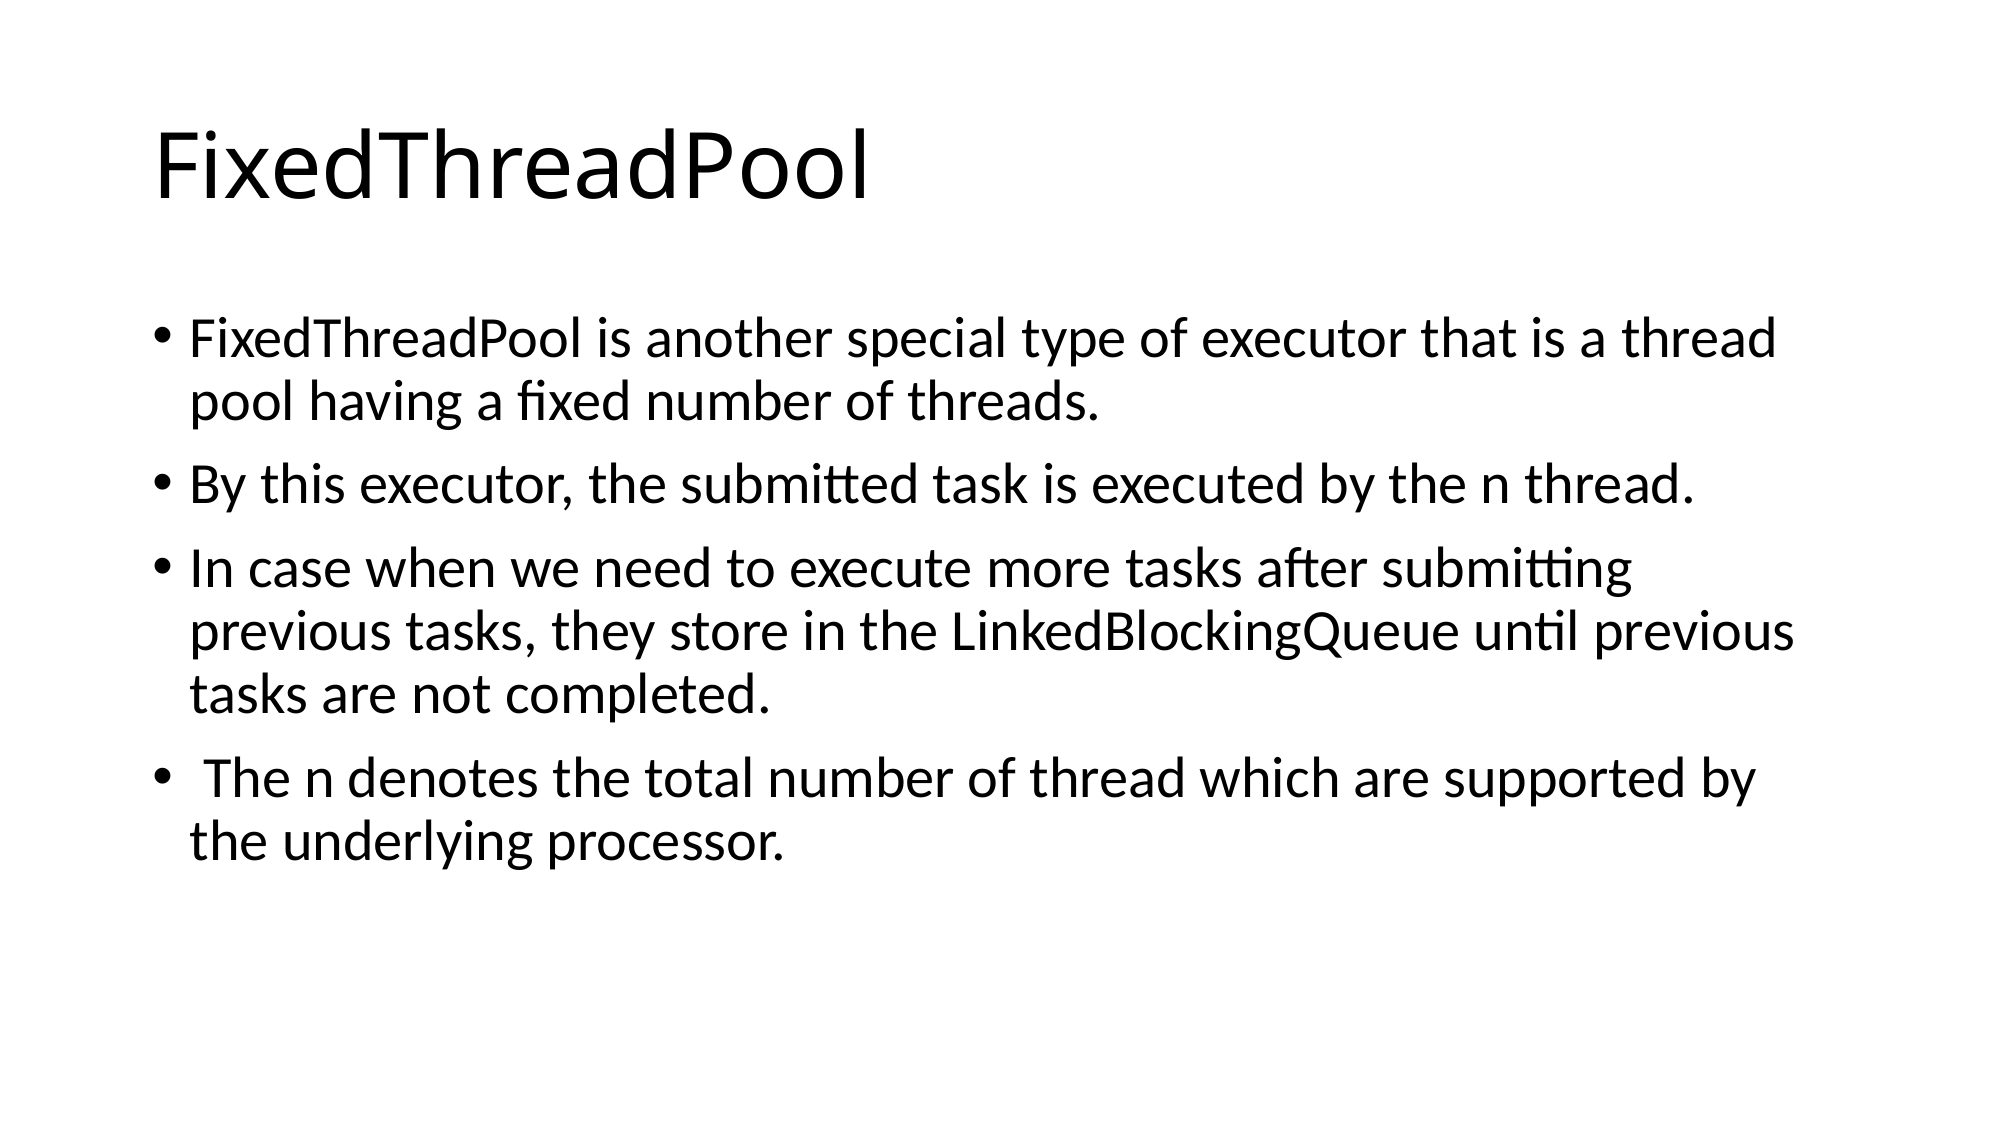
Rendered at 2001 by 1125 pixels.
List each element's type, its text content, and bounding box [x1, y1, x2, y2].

list FixedThreadPool is another special type of executor that is a thread pool having a fixed number of threads. By this executor, the submitted task is executed by the n thread. In case when we need to execute more tasks after submitting previous tasks, they store in the LinkedBlockingQueue until previous tasks are not completed. The n denotes the total number of thread which are supported by the underlying processor. [137, 299, 1863, 1014]
title FixedThreadPool [137, 59, 1863, 278]
